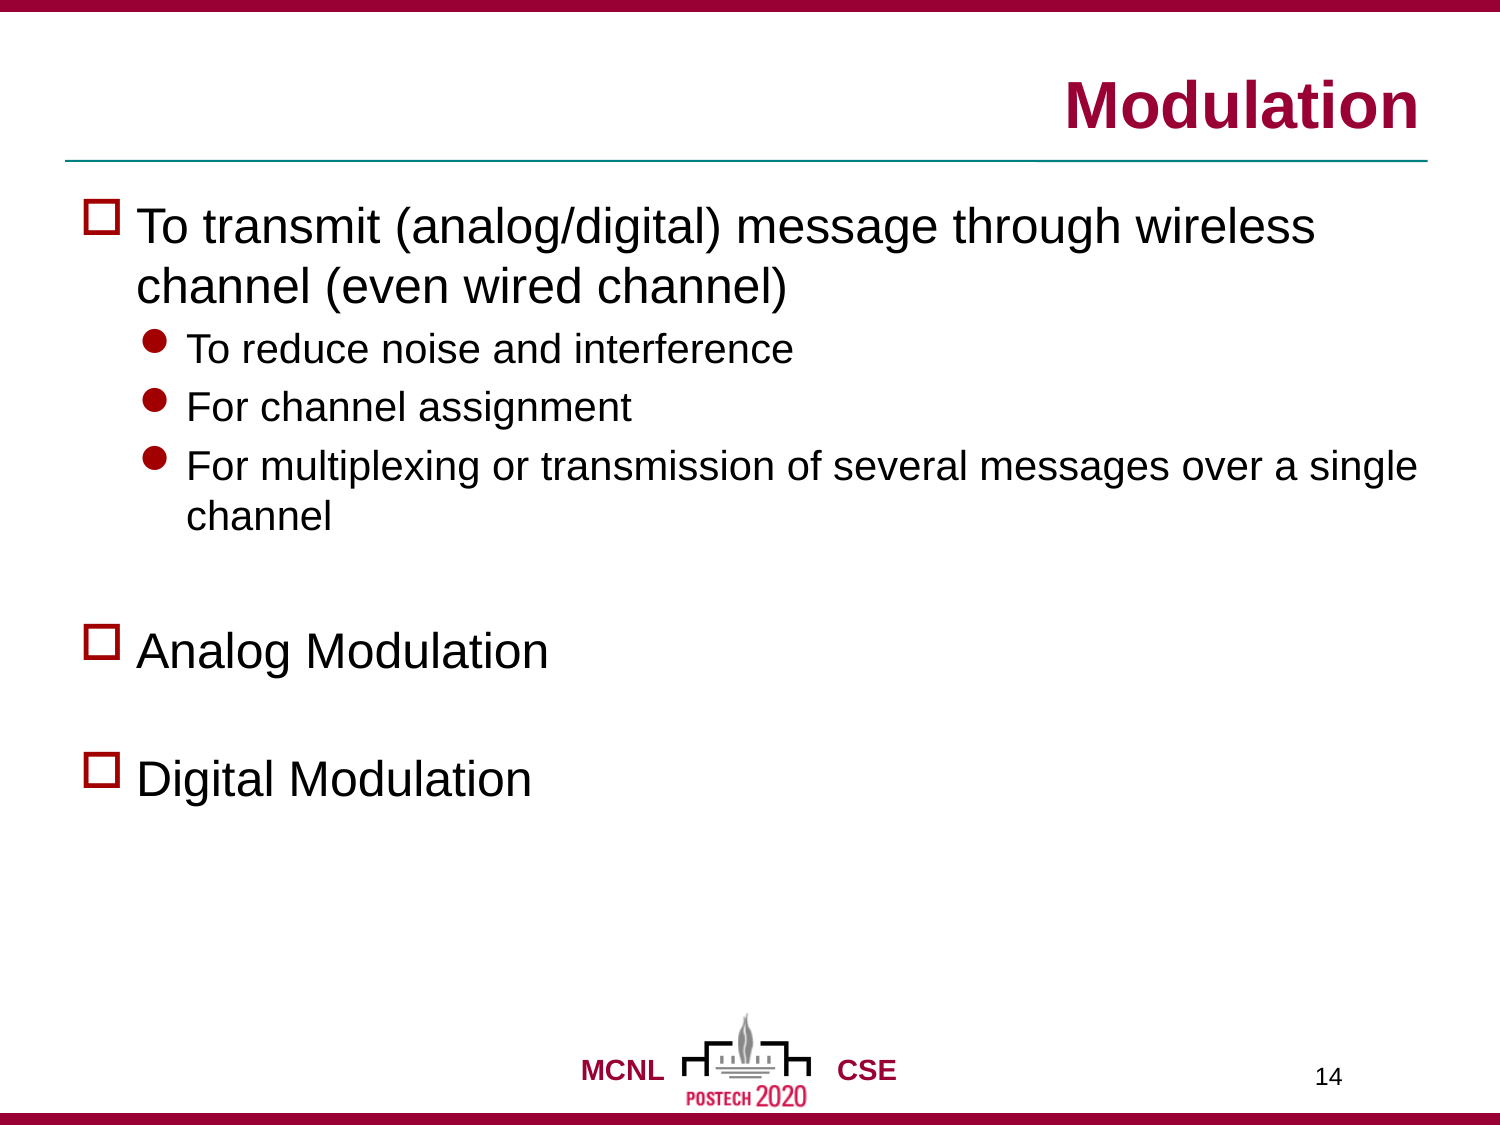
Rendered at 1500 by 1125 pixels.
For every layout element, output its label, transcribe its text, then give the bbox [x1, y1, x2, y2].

title Modulation [74, 36, 1436, 150]
slide_number 14 [1299, 1052, 1425, 1113]
picture [672, 1012, 820, 1111]
text_box To transmit (analog/digital) message through wireless channel (even wired channel) To reduce noise and interference For channel assignment For multiplexing or transmission of several messages over a single channel Analog Modulation Digital Modulation [64, 186, 1436, 943]
